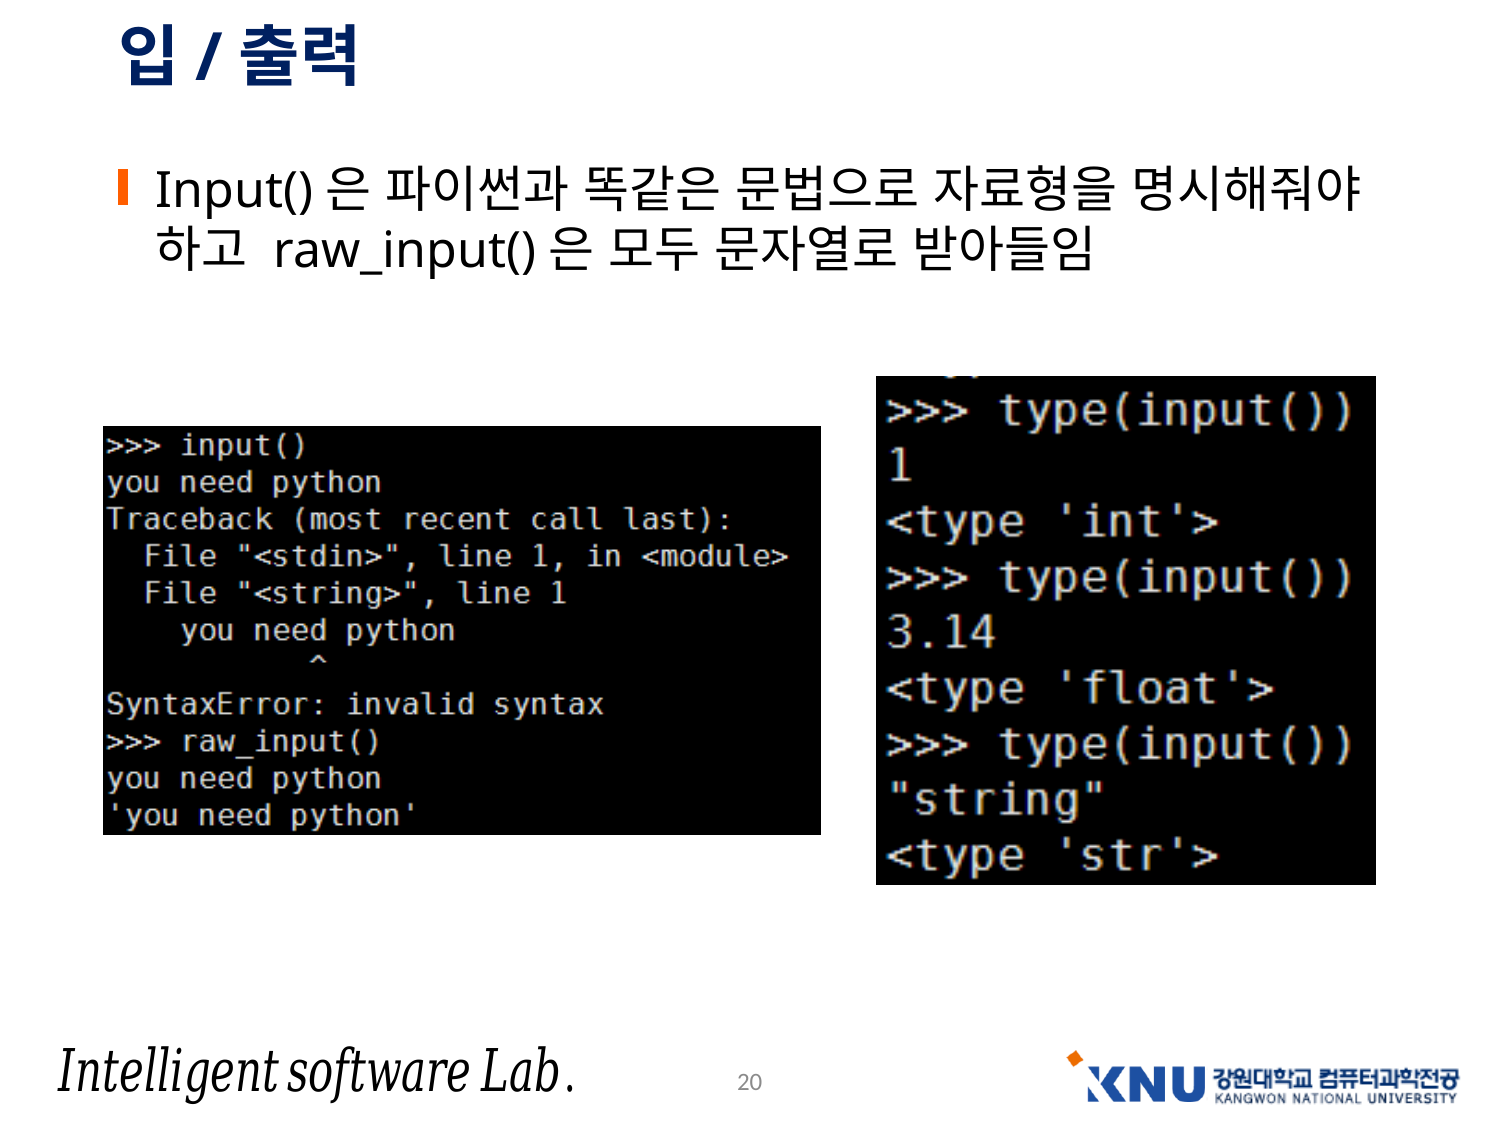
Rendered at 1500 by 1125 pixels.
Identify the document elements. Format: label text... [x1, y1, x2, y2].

picture [1066, 1050, 1205, 1102]
list Input()은 파이썬과 똑같은 문법으로 자료형을 명시해줘야 하고 raw_input()은 모두 문자열로 받아들임 [103, 149, 1397, 1002]
title 입/출력 [103, 15, 1397, 101]
picture [876, 376, 1376, 885]
picture [1206, 1063, 1468, 1106]
picture [103, 426, 822, 835]
picture [118, 169, 128, 205]
